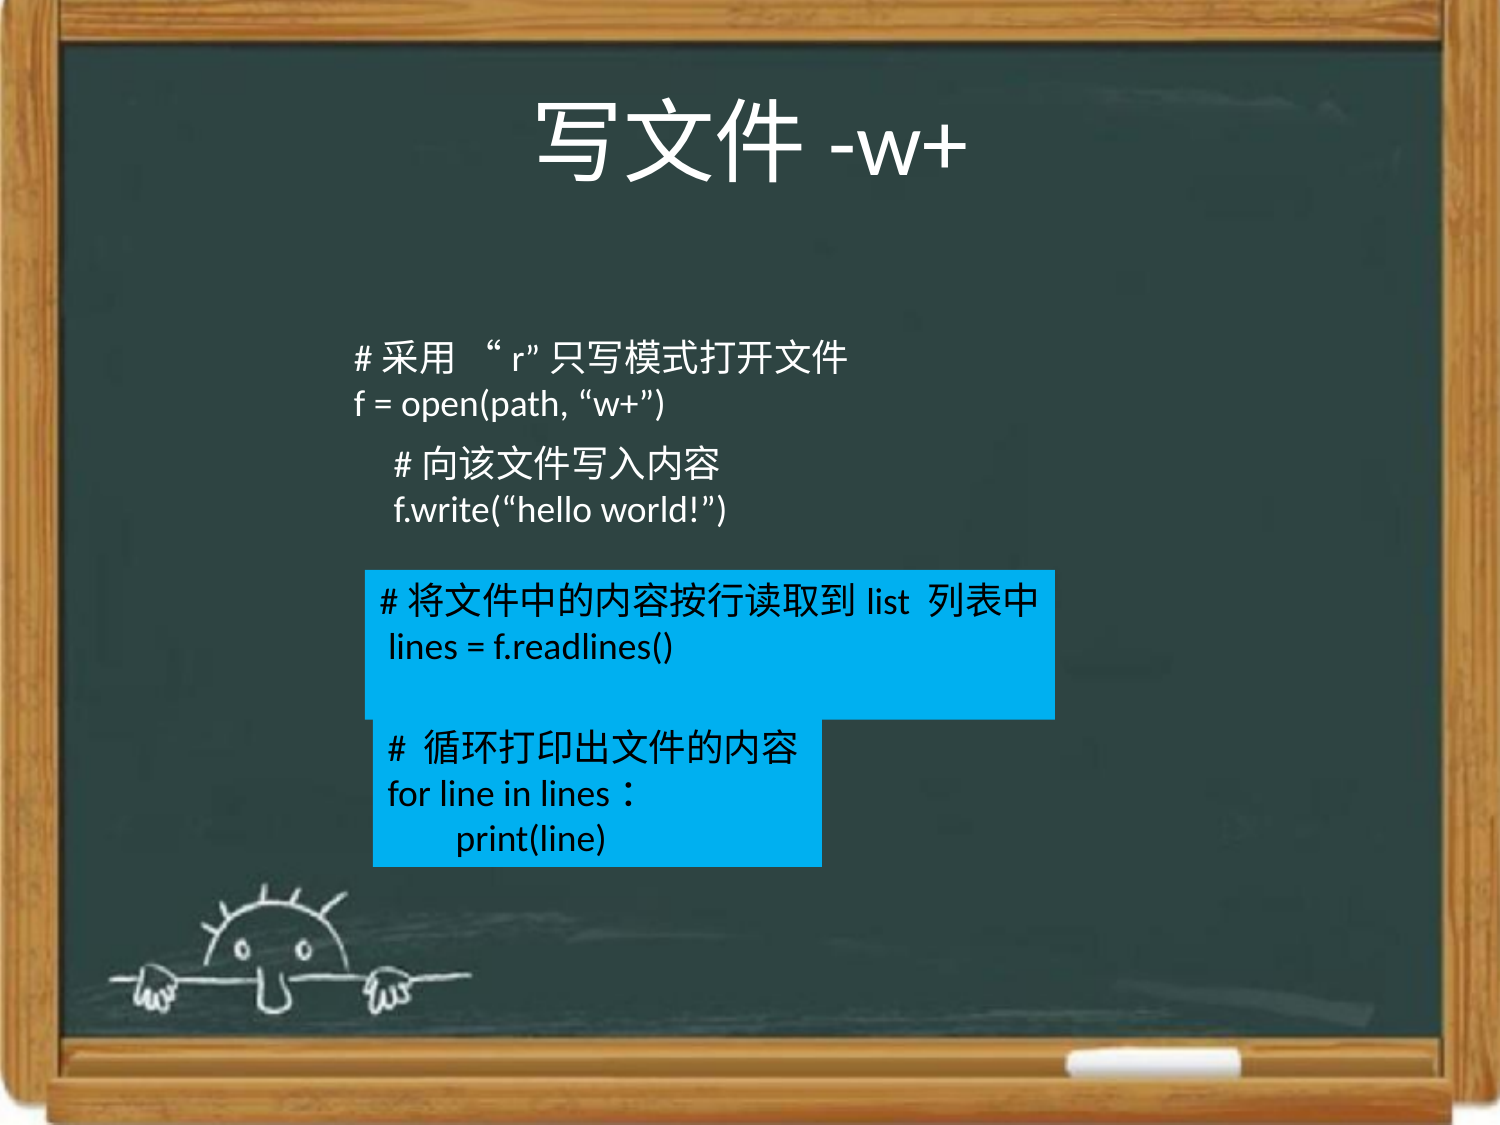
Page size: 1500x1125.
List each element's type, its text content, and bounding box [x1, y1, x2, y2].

text_box # 循环打印出文件的内容 for line in lines： print(line) [372, 720, 822, 867]
title 写文件-w+ [75, 45, 1425, 233]
text_box #向该文件写入内容 f.write(“hello world!”) [378, 432, 743, 537]
picture [0, 0, 1500, 1125]
text_box #采用 “r”只写模式打开文件 f = open(path, “w+”) [339, 326, 873, 431]
text_box #将文件中的内容按行读取到list 列表中 lines = f.readlines() [364, 569, 1055, 720]
